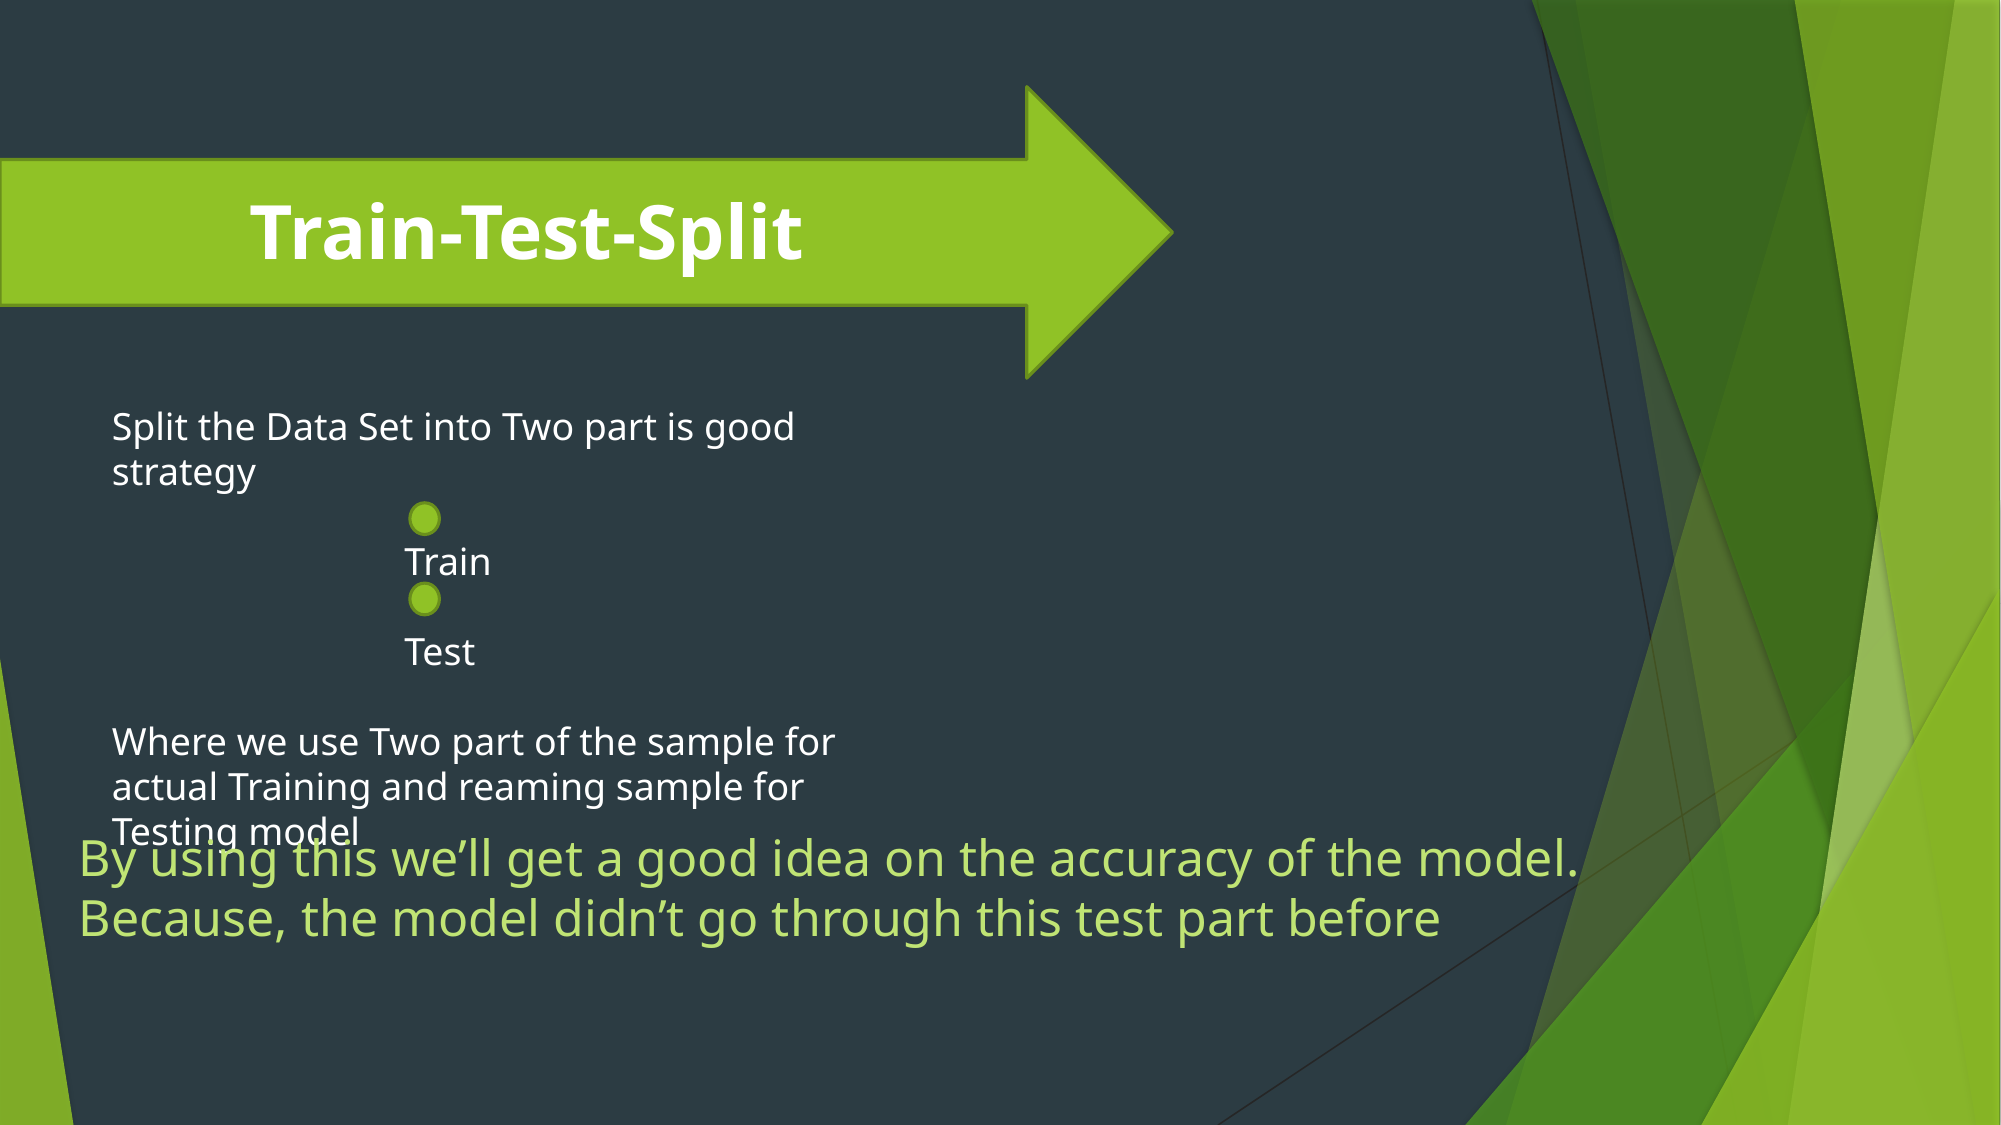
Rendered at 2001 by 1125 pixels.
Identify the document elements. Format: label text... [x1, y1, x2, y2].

text_box [408, 581, 441, 617]
text_box [1025, 373, 1035, 380]
text_box Split the Data Set into Two part is good strategy Train Test Where we use Two part of the sample for actual Training and reaming sample for Testing model [97, 395, 955, 819]
text_box [0, 85, 1174, 372]
text_box Train-Test-Split [234, 177, 1036, 373]
text_box By using this we’ll get a good idea on the accuracy of the model. Because, the model didn’t go through this test part before [64, 819, 1596, 955]
text_box [408, 501, 441, 537]
